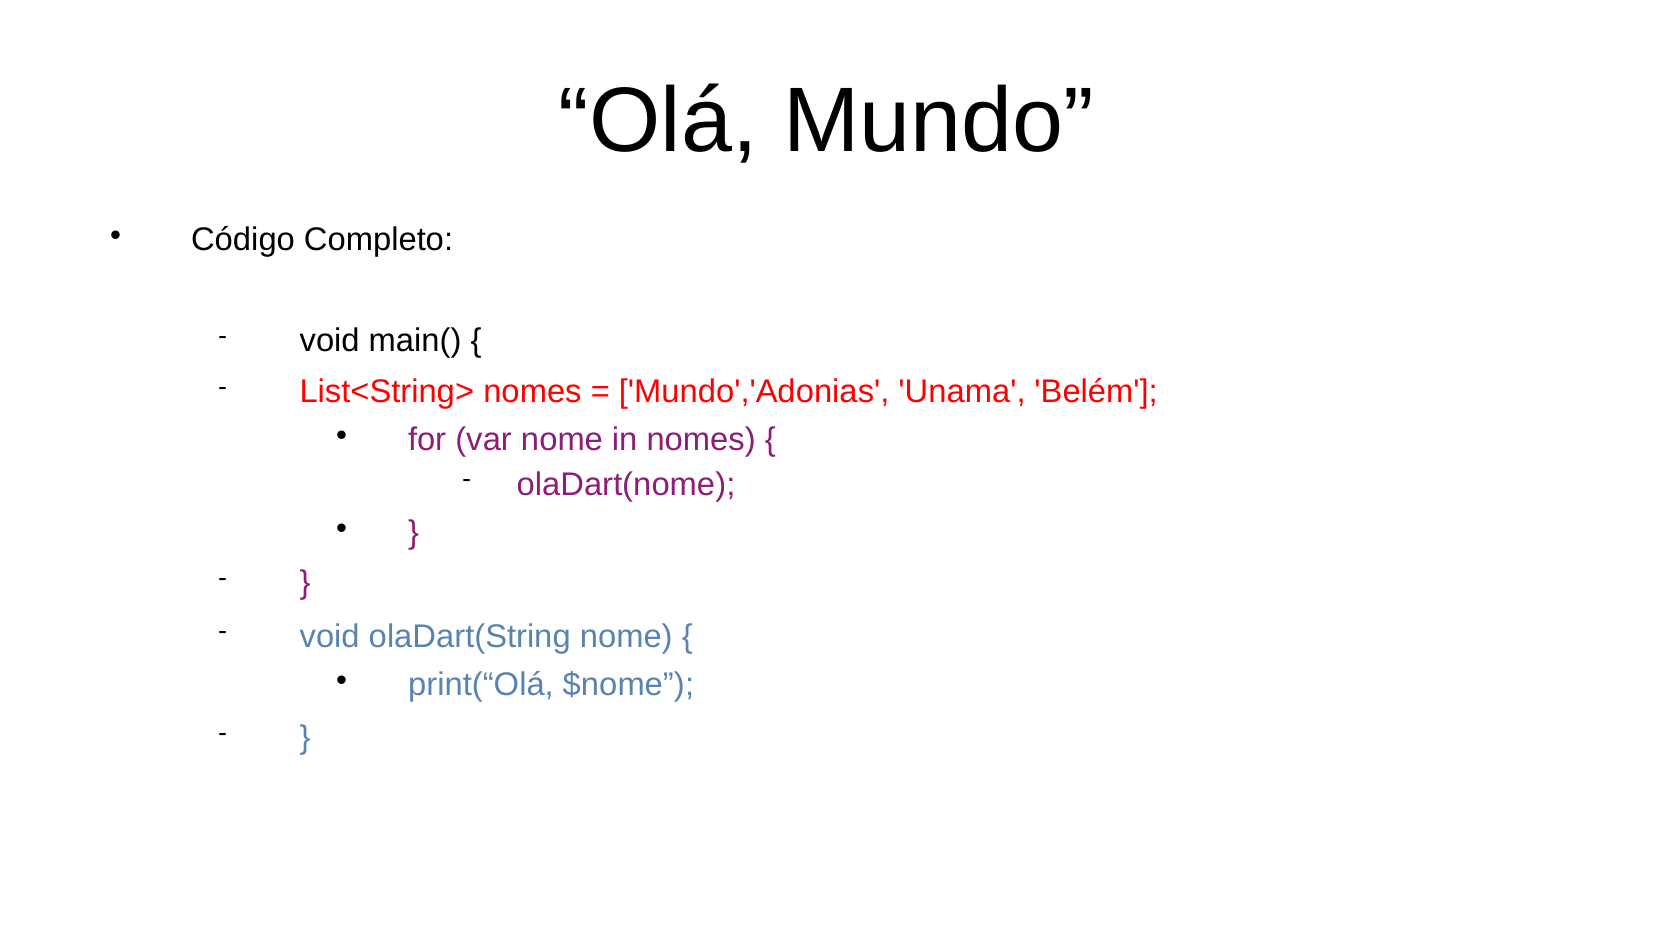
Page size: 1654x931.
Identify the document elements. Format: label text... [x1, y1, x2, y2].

text_box Código Completo: void main() { List<String> nomes = ['Mundo','Adonias', 'Unama', 'Belém']; for (var nome in nomes) { olaDart(nome); } } void olaDart(String nome) { print(“Olá, $nome”); } [82, 217, 1571, 757]
text_box “Olá, Mundo” [82, 37, 1571, 193]
